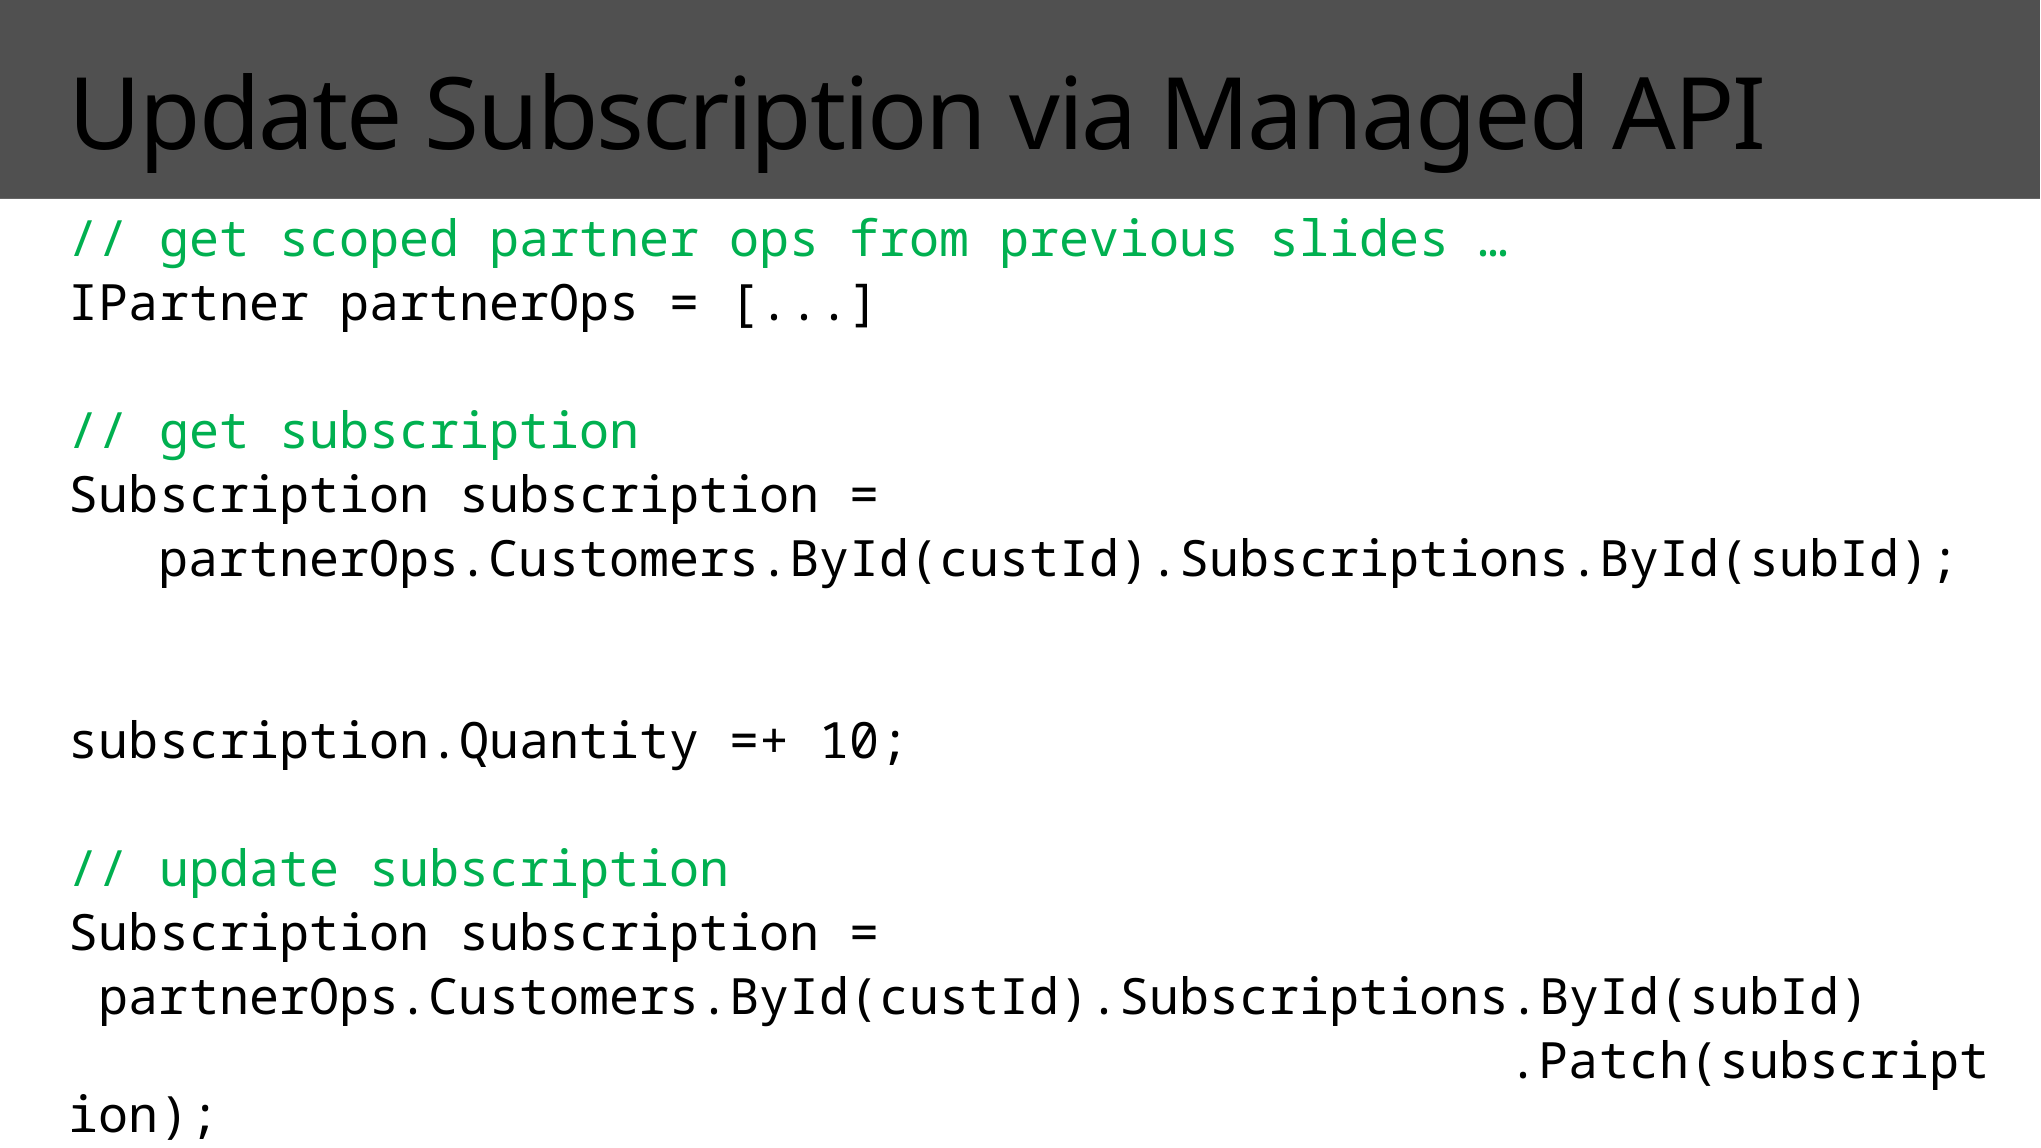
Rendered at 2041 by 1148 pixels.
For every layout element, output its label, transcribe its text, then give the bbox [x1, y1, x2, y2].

title Update Subscription via Managed API [45, 48, 1996, 198]
list // get scoped partner ops from previous slides … IPartner partnerOps = [...] // get subscription Subscription subscription = partnerOps.Customers.ById(custId).Subscriptions.ById(subId); subscription.Quantity =+ 10; // update subscription Subscription subscription = partnerOps.Customers.ById(custId).Subscriptions.ById(subId) .Patch(subscription); [45, 198, 2041, 1148]
